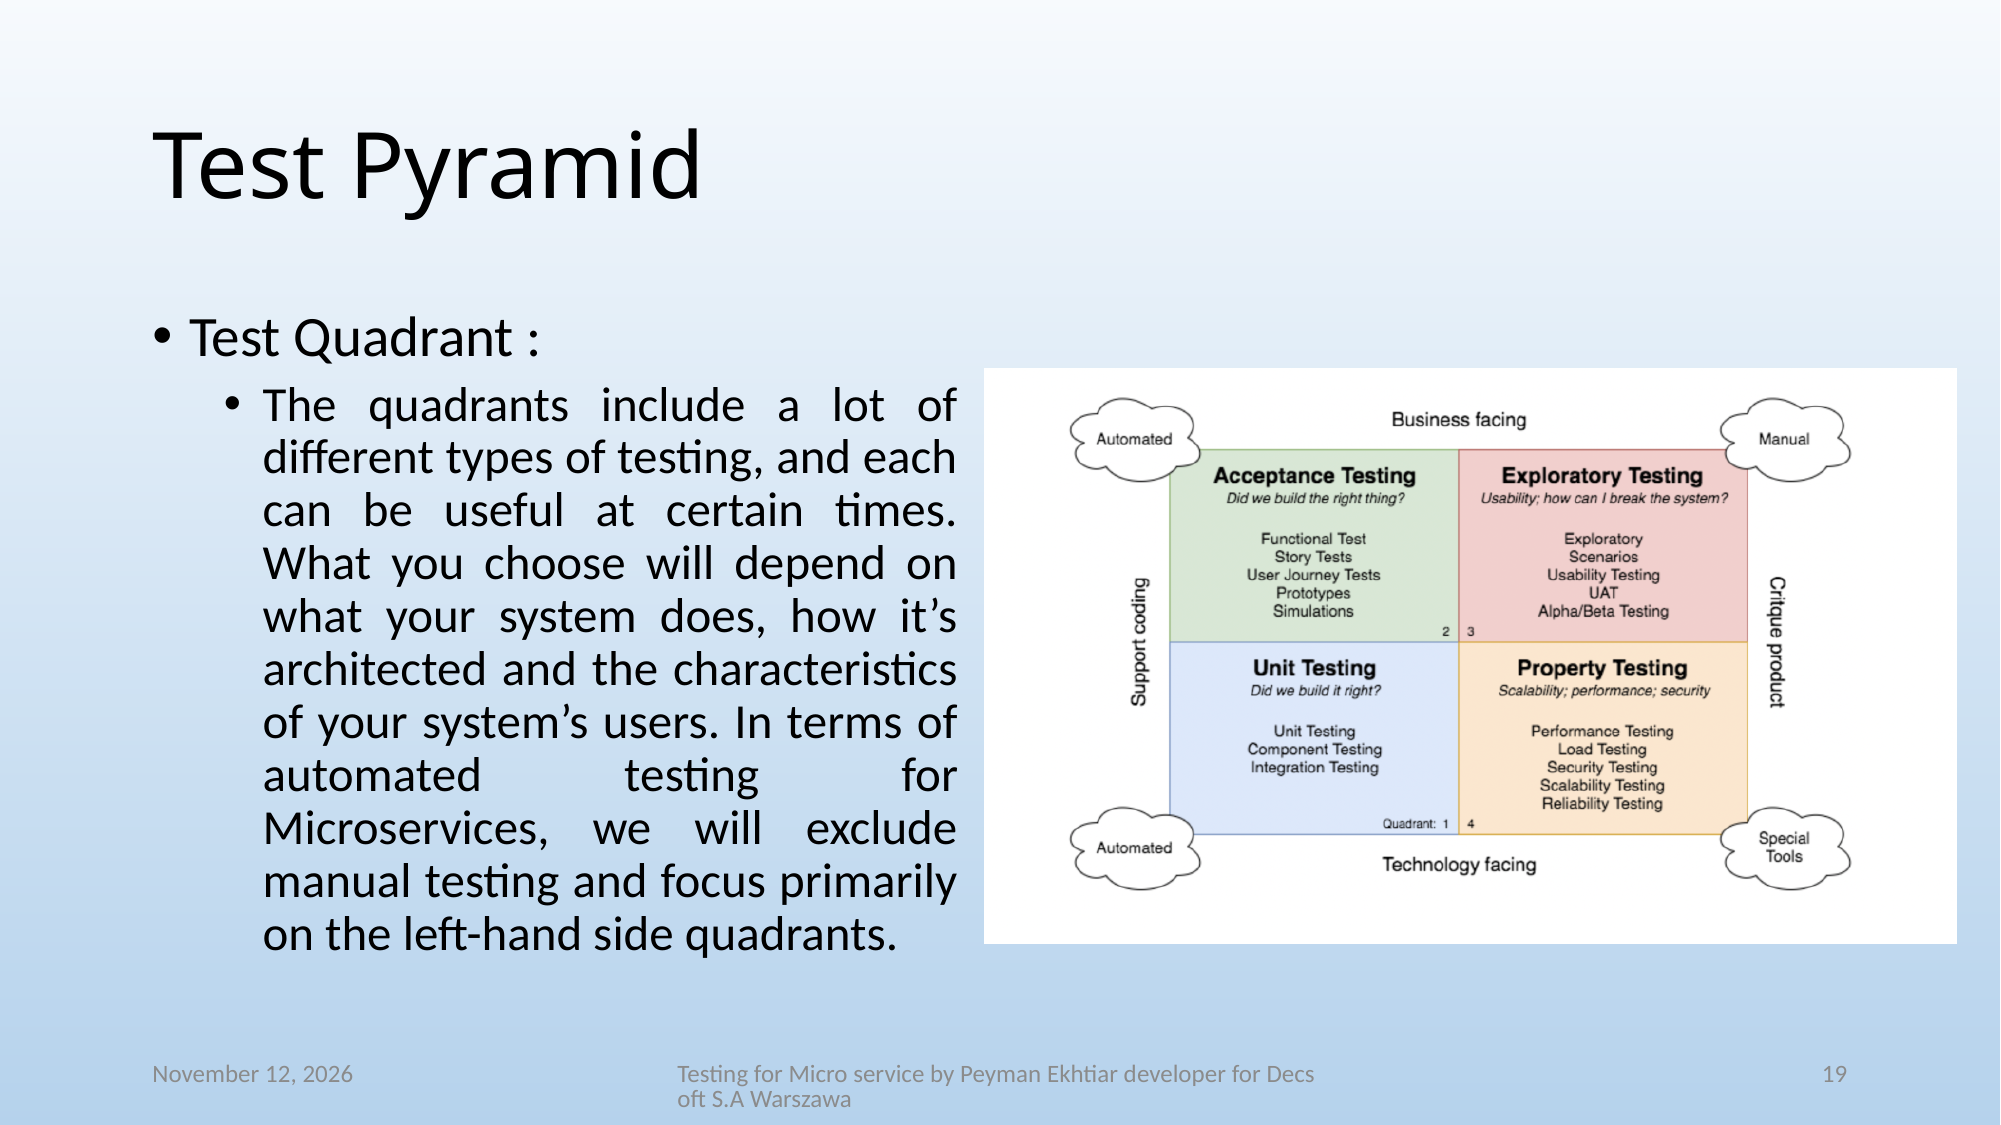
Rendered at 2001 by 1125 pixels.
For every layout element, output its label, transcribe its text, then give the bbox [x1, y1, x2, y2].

picture [984, 368, 1957, 944]
list Test Quadrant : The quadrants include a lot of different types of testing, and each can be useful at certain times. What you choose will depend on what your system does, how it’s architected and the characteristics of your system’s users. In terms of automated testing for Microservices, we will exclude manual testing and focus primarily on the left-hand side quadrants. [137, 299, 974, 1014]
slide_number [137, 1042, 588, 1103]
footer Testing for Micro service by Peyman Ekhtiar developer for Decsoft S.A Warszawa [662, 1042, 1338, 1103]
title Test Pyramid [137, 59, 1863, 278]
slide_number 19 [1412, 1042, 1863, 1103]
